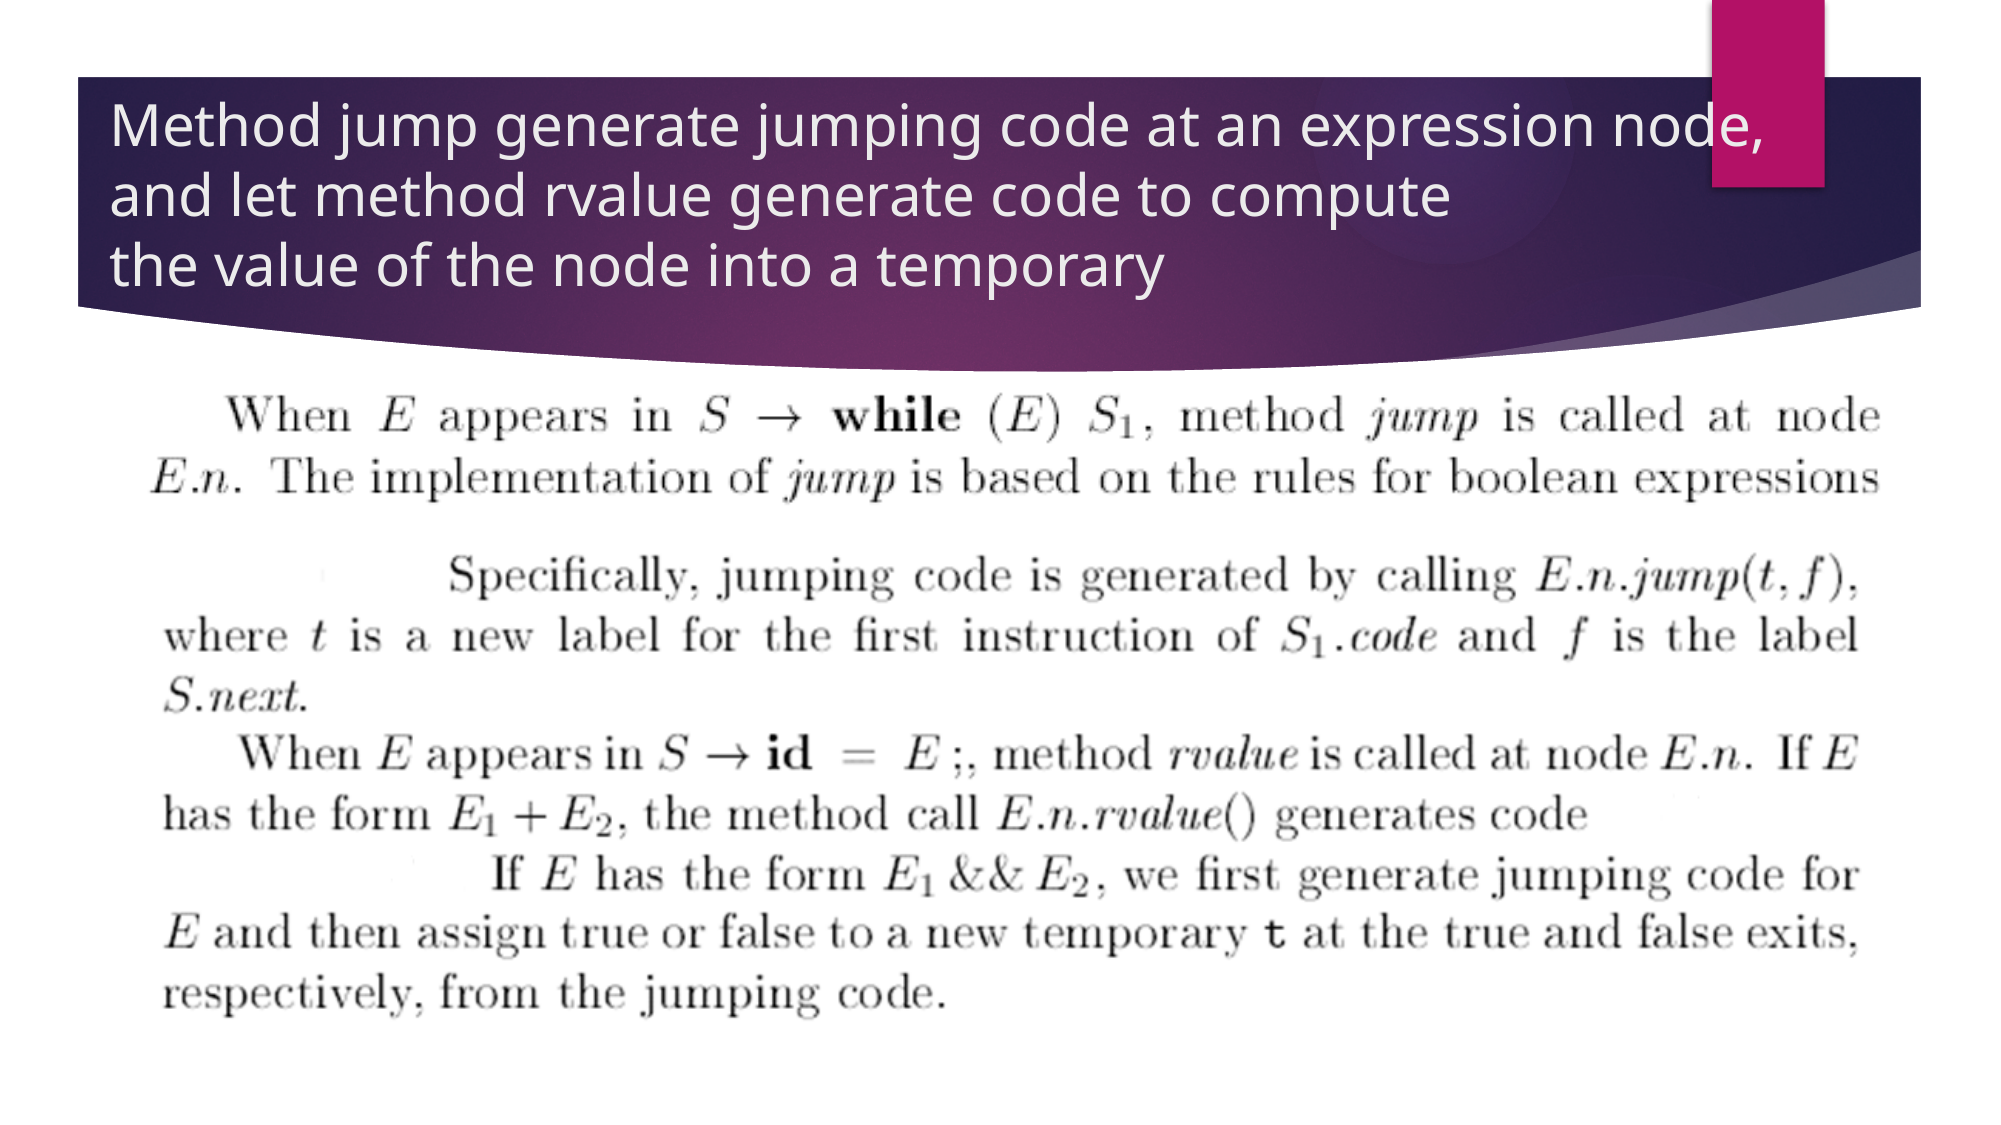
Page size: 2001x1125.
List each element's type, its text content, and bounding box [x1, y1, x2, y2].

picture [144, 389, 1892, 511]
title Method jump generate jumping code at an expression node, and let method rvalue generate code to compute the value of the node into a temporary [94, 90, 1822, 296]
picture [143, 539, 1877, 1029]
